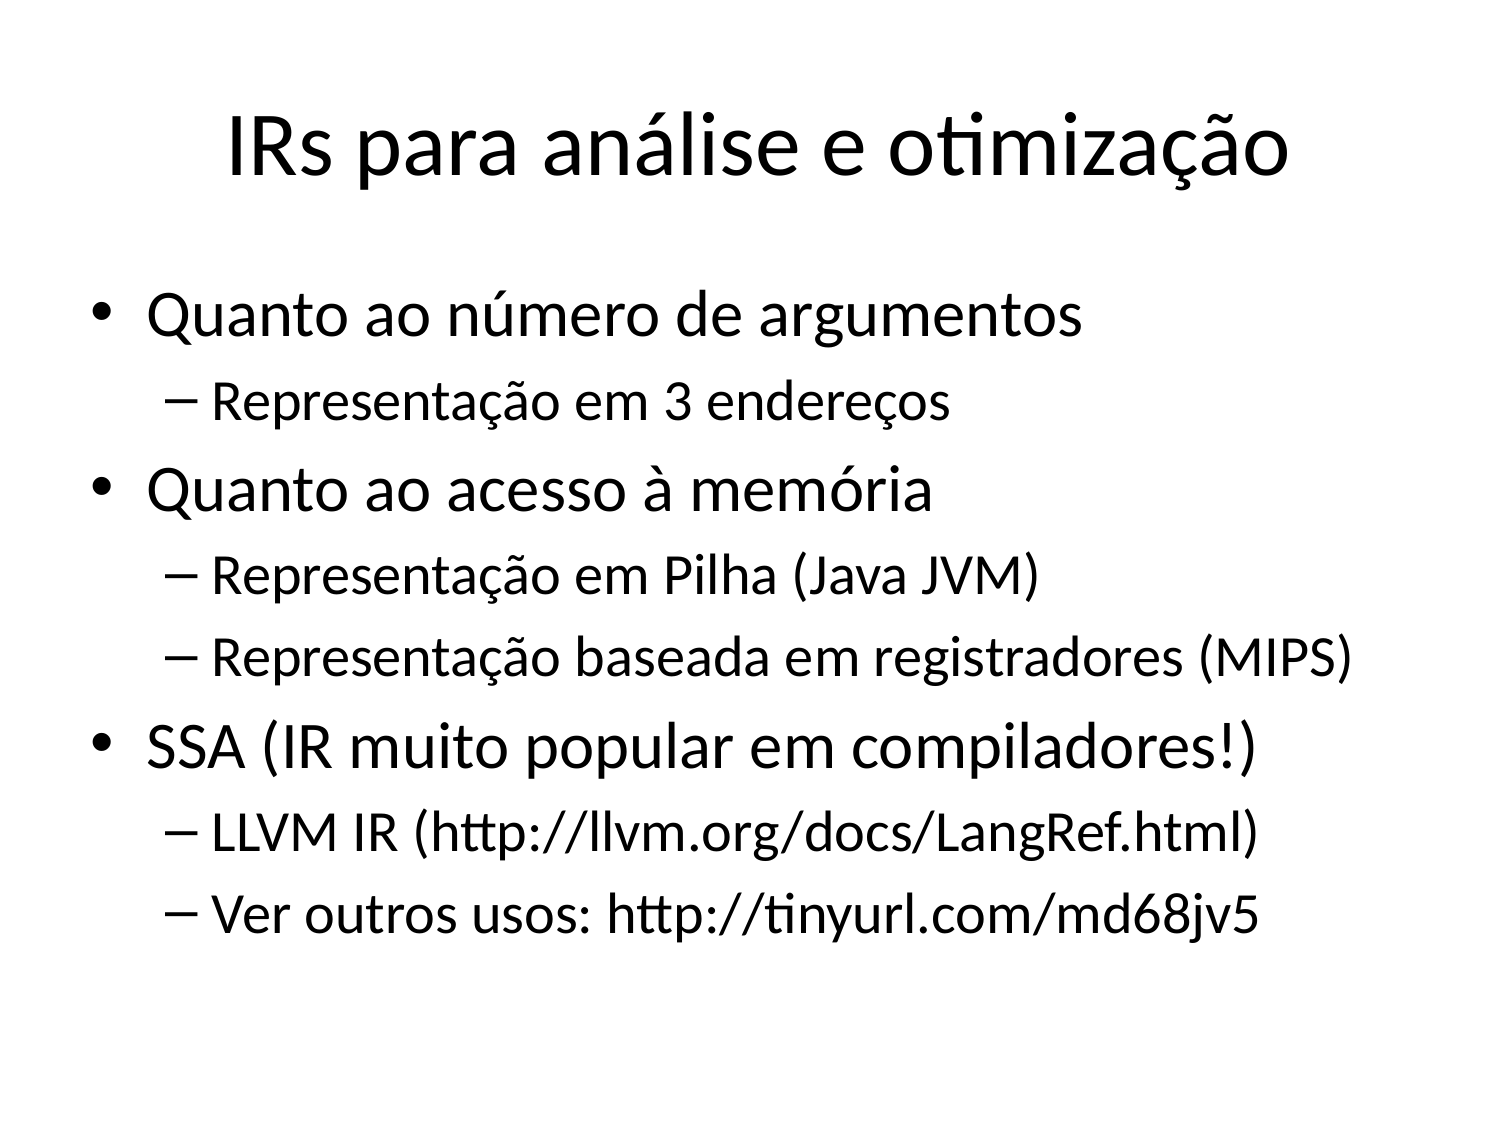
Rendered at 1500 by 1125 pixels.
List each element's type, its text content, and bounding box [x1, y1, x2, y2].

list Quanto ao número de argumentos Representação em 3 endereços Quanto ao acesso à memória Representação em Pilha (Java JVM) Representação baseada em registradores (MIPS) SSA (IR muito popular em compiladores!) LLVM IR (http://llvm.org/docs/LangRef.html) Ver outros usos: http://tinyurl.com/md68jv5 [75, 262, 1424, 1005]
title IRs para análise e otimização [17, 45, 1500, 233]
